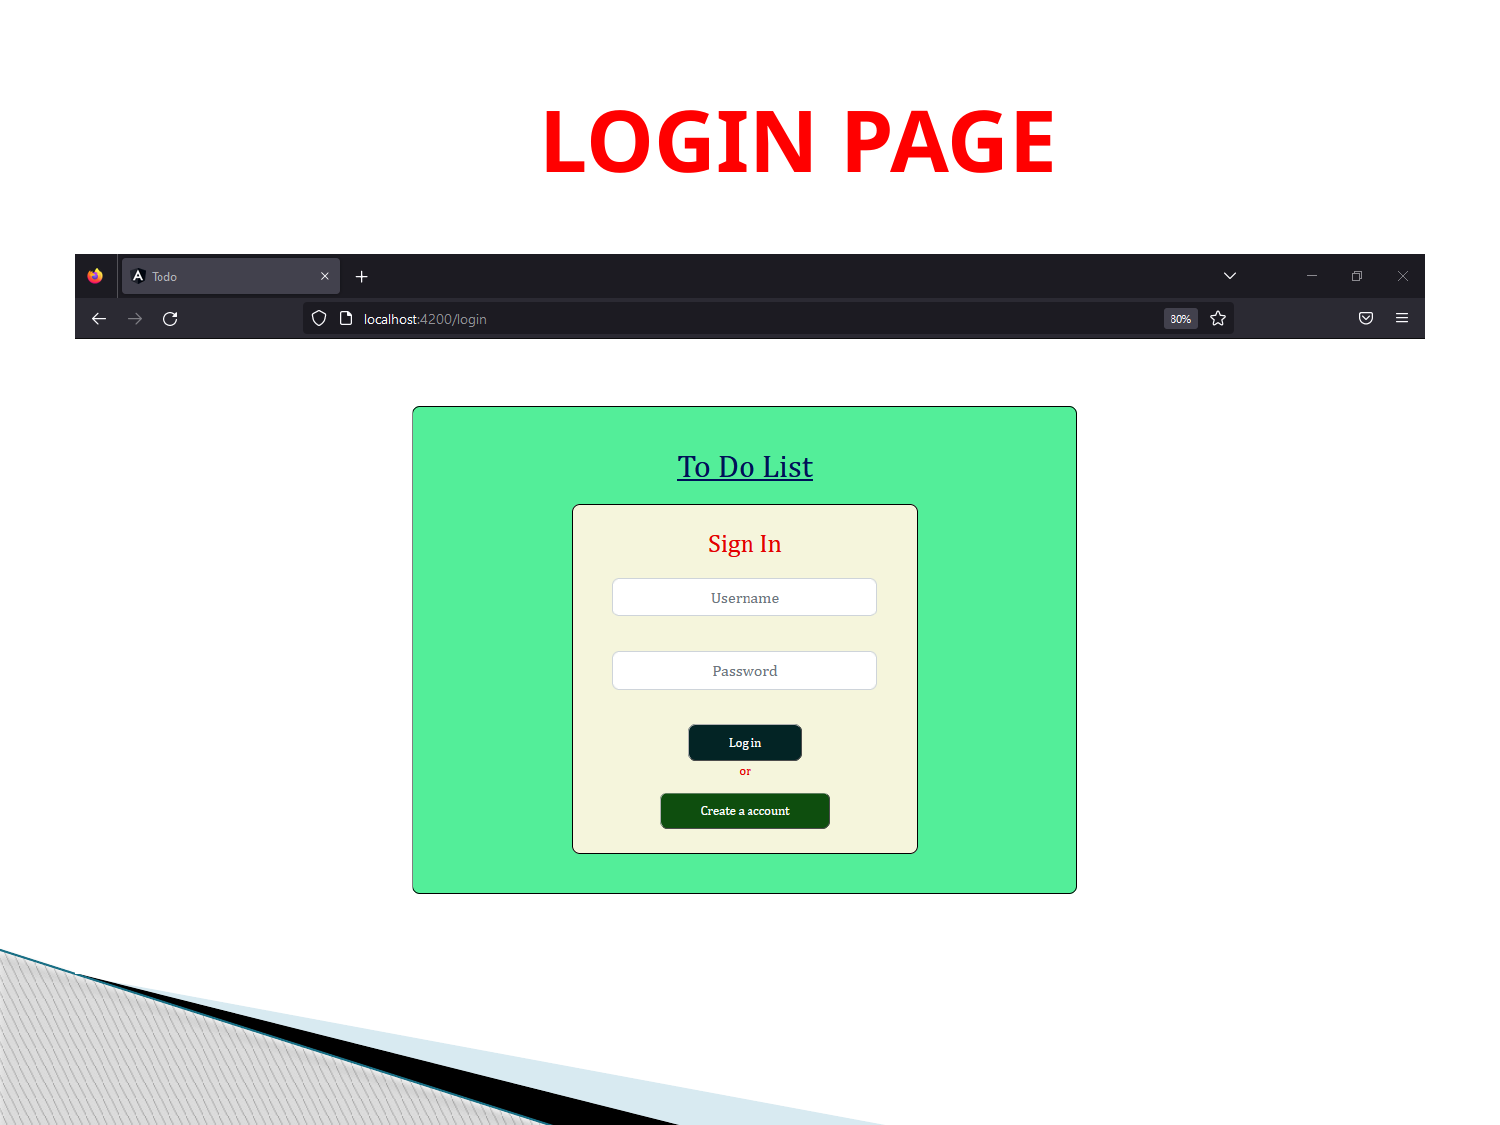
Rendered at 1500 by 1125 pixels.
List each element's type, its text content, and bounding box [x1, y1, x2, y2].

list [74, 254, 1426, 975]
title LOGIN PAGE [75, 45, 1425, 233]
